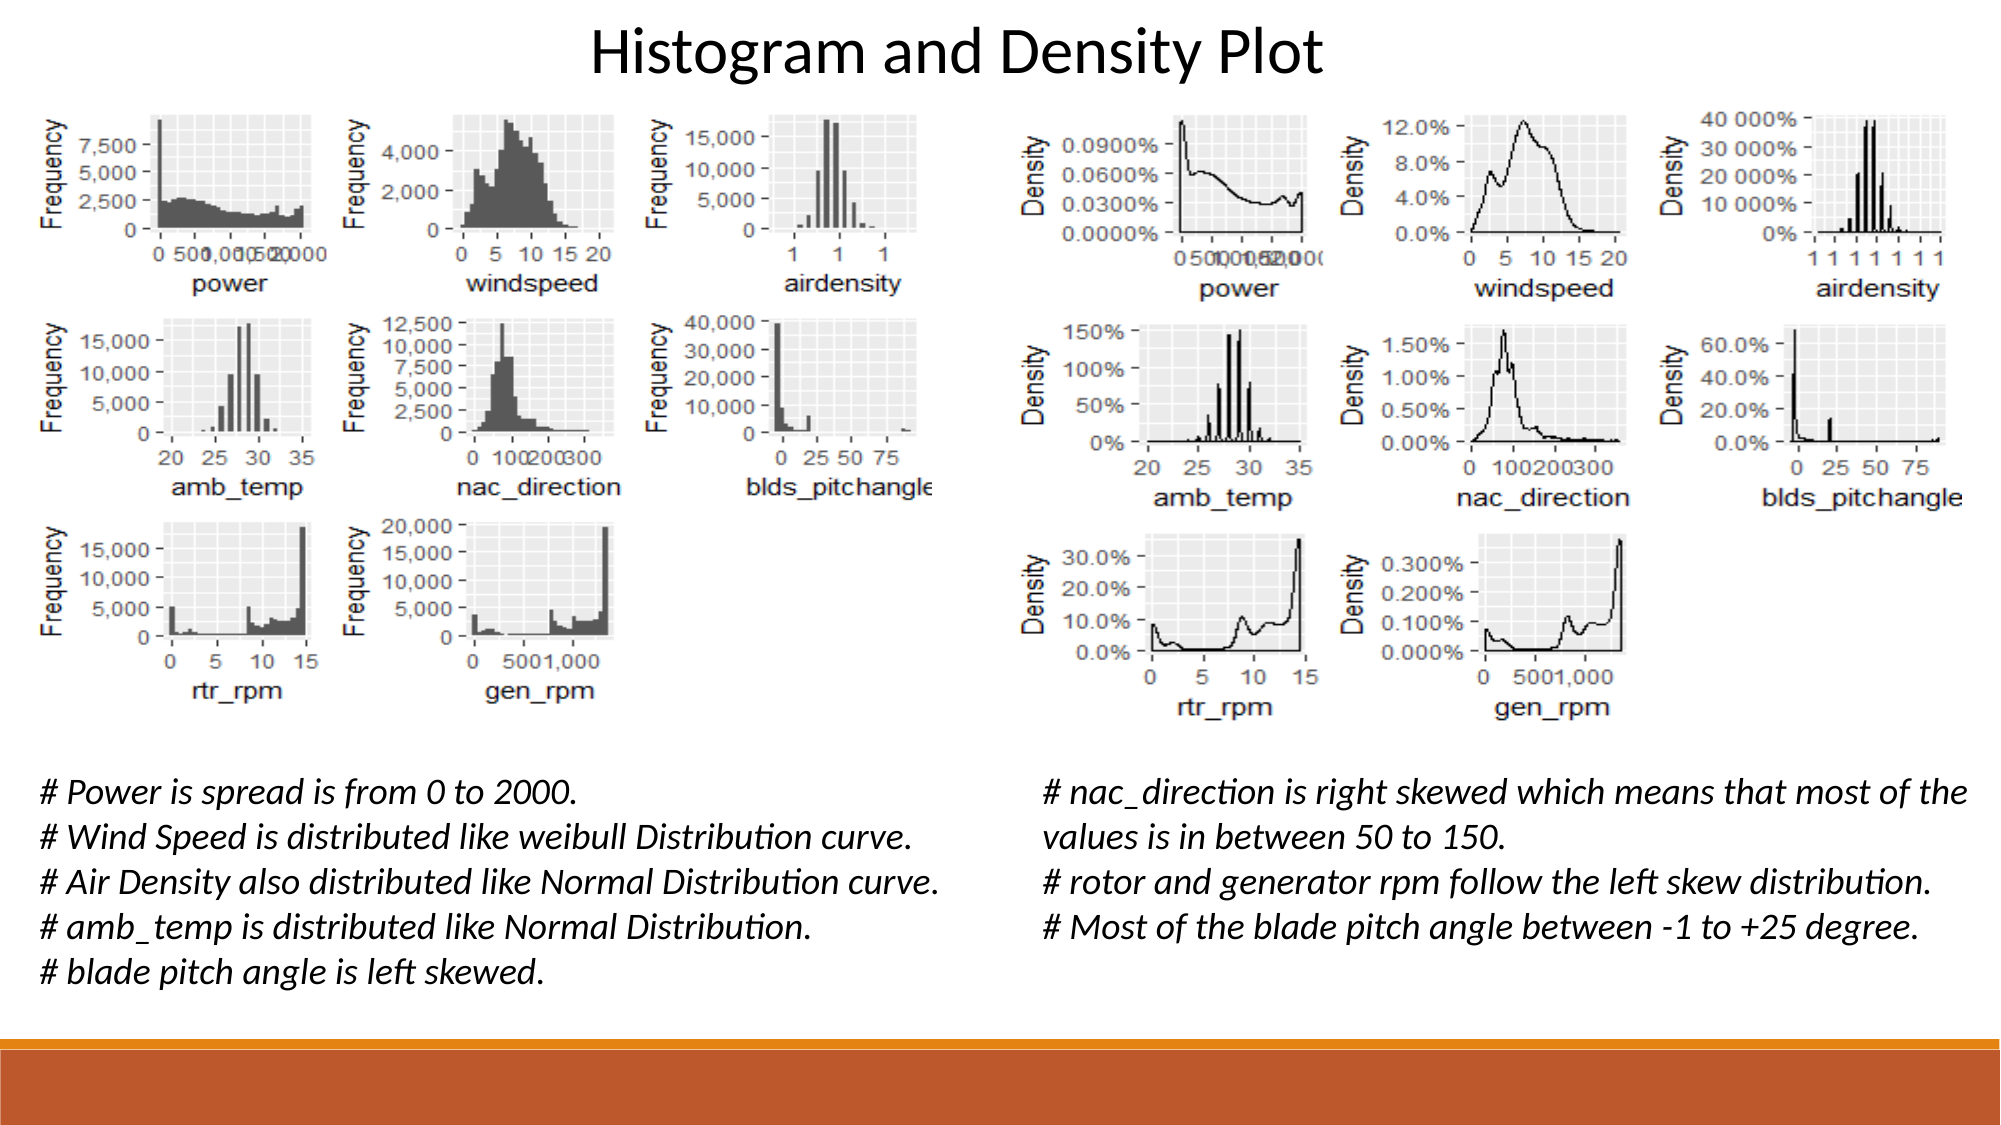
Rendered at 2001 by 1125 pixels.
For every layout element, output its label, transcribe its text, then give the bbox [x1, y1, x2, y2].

picture [24, 104, 932, 716]
picture [1004, 104, 1962, 733]
text_box # nac_direction is right skewed which means that most of the values is in between 50 to 150. # rotor and generator rpm follow the left skew distribution. # Most of the blade pitch angle between -1 to +25 degree. [1027, 714, 2000, 1000]
text_box # Power is spread is from 0 to 2000. # Wind Speed is distributed like weibull Distribution curve. # Air Density also distributed like Normal Distribution curve. # amb_temp is distributed like Normal Distribution. # blade pitch angle is left skewed. [24, 760, 988, 1000]
text_box Histogram and Density Plot [575, 0, 1384, 95]
